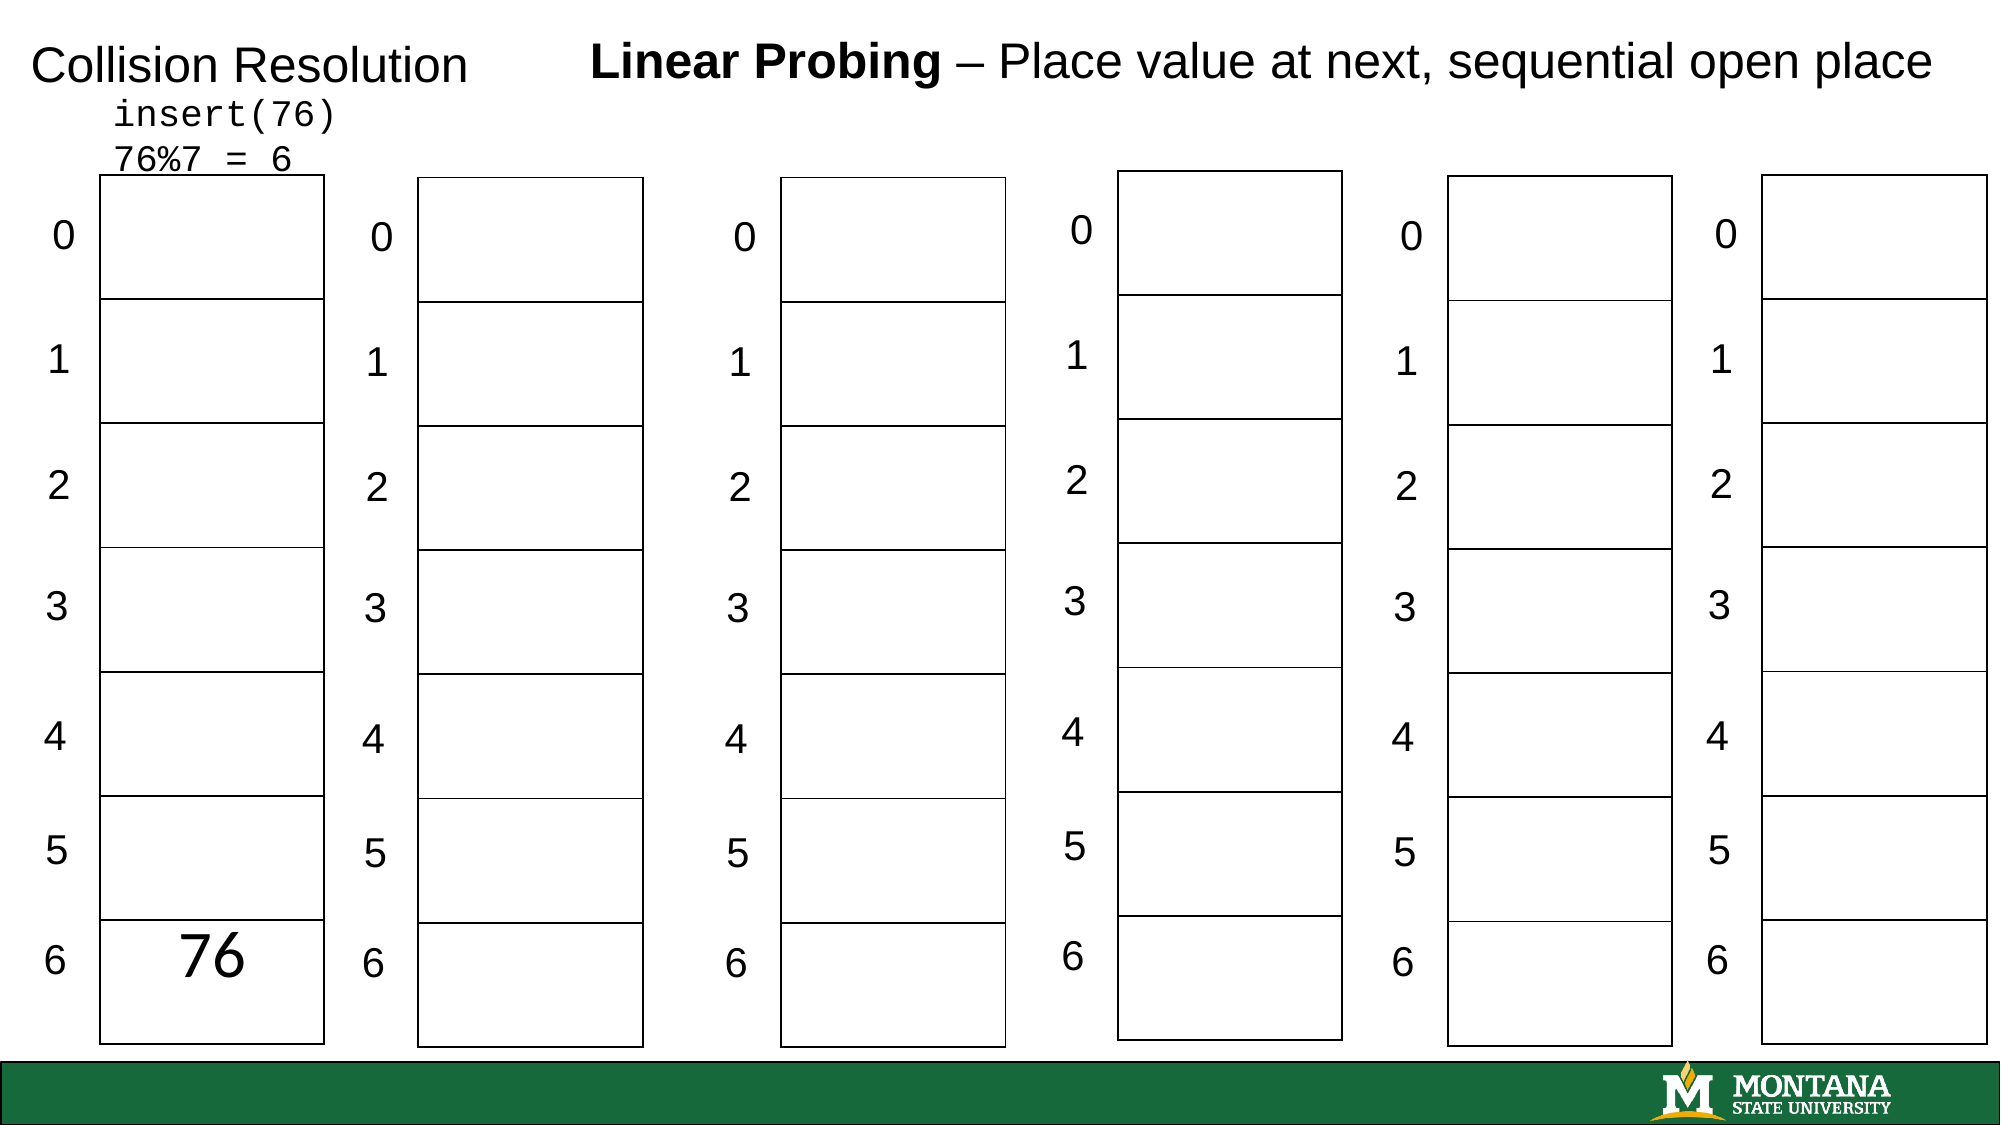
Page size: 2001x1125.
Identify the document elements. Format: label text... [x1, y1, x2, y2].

text_box 5 [1693, 815, 1747, 881]
text_box 1 [350, 327, 405, 393]
table_cell [1449, 798, 1671, 921]
text_box 0 [718, 202, 773, 268]
text_box 2 [713, 452, 768, 518]
table_cell [419, 551, 642, 673]
table_cell [1119, 668, 1341, 791]
text_box 3 [1693, 570, 1747, 636]
text_box 5 [1048, 811, 1103, 877]
text_box 2 [32, 450, 87, 515]
table_cell [1763, 672, 1986, 795]
table_cell [1449, 301, 1671, 424]
table_cell [419, 675, 642, 798]
text_box 2 [1380, 451, 1435, 517]
table_header [419, 178, 642, 301]
text_box 0 [37, 200, 92, 265]
text_box 3 [348, 573, 403, 639]
table_cell [1763, 424, 1986, 546]
text_box 2 [1695, 449, 1749, 515]
text_box 6 [1046, 921, 1101, 987]
text_box 5 [30, 816, 85, 881]
table_cell [782, 551, 1005, 673]
table_cell [419, 303, 642, 425]
text_box 6 [709, 928, 764, 994]
table_cell [1763, 548, 1986, 671]
table_cell [1119, 420, 1341, 542]
table_cell [1119, 296, 1341, 418]
table_cell [419, 924, 642, 1046]
table_cell [782, 303, 1005, 425]
text_box 0 [1699, 199, 1754, 265]
table_header [101, 187, 323, 298]
text_box 3 [1378, 572, 1433, 637]
text_box 3 [1048, 566, 1103, 632]
table_cell [1119, 917, 1341, 1039]
table_cell [1449, 674, 1671, 796]
table_cell [782, 799, 1005, 922]
text_box 4 [28, 701, 83, 767]
text_box 6 [1691, 925, 1745, 991]
table_cell [1449, 550, 1671, 672]
table_header [782, 178, 1005, 301]
text_box insert(76) 76%7 = 6 [98, 81, 353, 187]
table_cell [782, 427, 1005, 549]
table_cell [1763, 300, 1986, 422]
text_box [1892, 1060, 2000, 1125]
text_box 1 [1050, 320, 1105, 386]
text_box 0 [1385, 201, 1439, 267]
table_cell [1763, 797, 1986, 919]
table_cell [101, 424, 323, 547]
table_cell [101, 300, 323, 422]
table_cell [1449, 922, 1671, 1045]
table_header [1763, 176, 1986, 298]
text_box 1 [1695, 324, 1749, 390]
text_box 4 [1046, 697, 1101, 762]
table_cell [101, 797, 323, 919]
table_cell [1119, 793, 1341, 915]
text_box 4 [1691, 701, 1745, 767]
text_box 2 [1050, 445, 1105, 511]
text_box 6 [347, 928, 401, 994]
table_cell [782, 675, 1005, 798]
picture [1649, 1060, 1892, 1122]
text_box 4 [709, 704, 764, 769]
table_cell [1449, 426, 1671, 548]
table_cell [782, 924, 1005, 1046]
text_box 1 [1380, 326, 1435, 392]
table_cell [101, 548, 323, 671]
text_box 3 [30, 570, 85, 636]
text_box 2 [350, 452, 405, 518]
table_header [1449, 177, 1671, 300]
table_cell [1119, 544, 1341, 667]
text_box 0 [355, 202, 410, 268]
table_cell [1763, 921, 1986, 1043]
text_box Collision Resolution [15, 24, 484, 100]
text_box 5 [348, 818, 403, 884]
text_box 4 [1376, 702, 1431, 768]
table_cell [101, 673, 323, 795]
text_box 3 [711, 573, 766, 639]
text_box 4 [347, 704, 401, 769]
table_header [1119, 172, 1341, 294]
text_box 1 [713, 327, 768, 393]
text_box 1 [32, 324, 87, 390]
text_box 0 [1055, 195, 1110, 261]
text_box Linear Probing – Place value at next, sequential open place [575, 20, 1963, 96]
table_cell [419, 799, 642, 922]
text_box 6 [1376, 927, 1431, 992]
text_box 6 [28, 925, 83, 991]
text_box 5 [1378, 817, 1433, 883]
table_cell 76 [101, 921, 323, 1043]
table_cell [419, 427, 642, 549]
text_box 5 [711, 818, 766, 884]
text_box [0, 1060, 1647, 1125]
